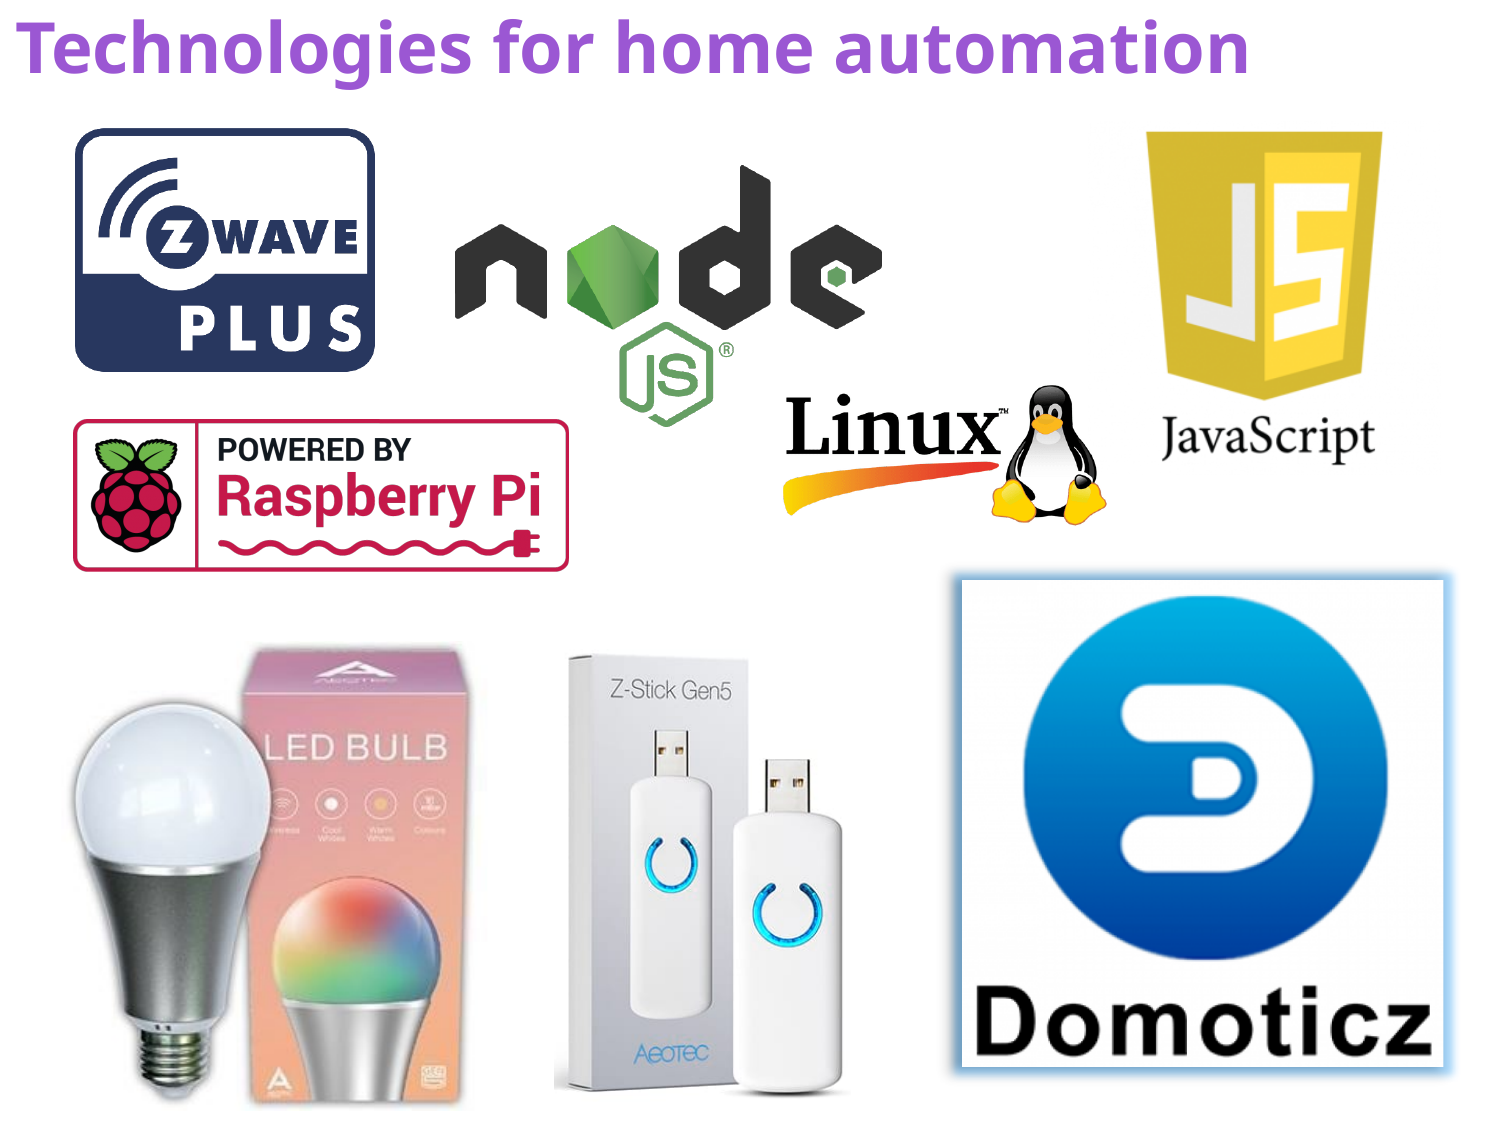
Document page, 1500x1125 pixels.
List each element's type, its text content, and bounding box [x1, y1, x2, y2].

picture [37, 641, 506, 1111]
picture [73, 127, 376, 373]
picture [554, 633, 857, 1102]
picture [962, 580, 1444, 1067]
title Technologies for home automation [0, 0, 1294, 103]
picture [73, 121, 1441, 572]
